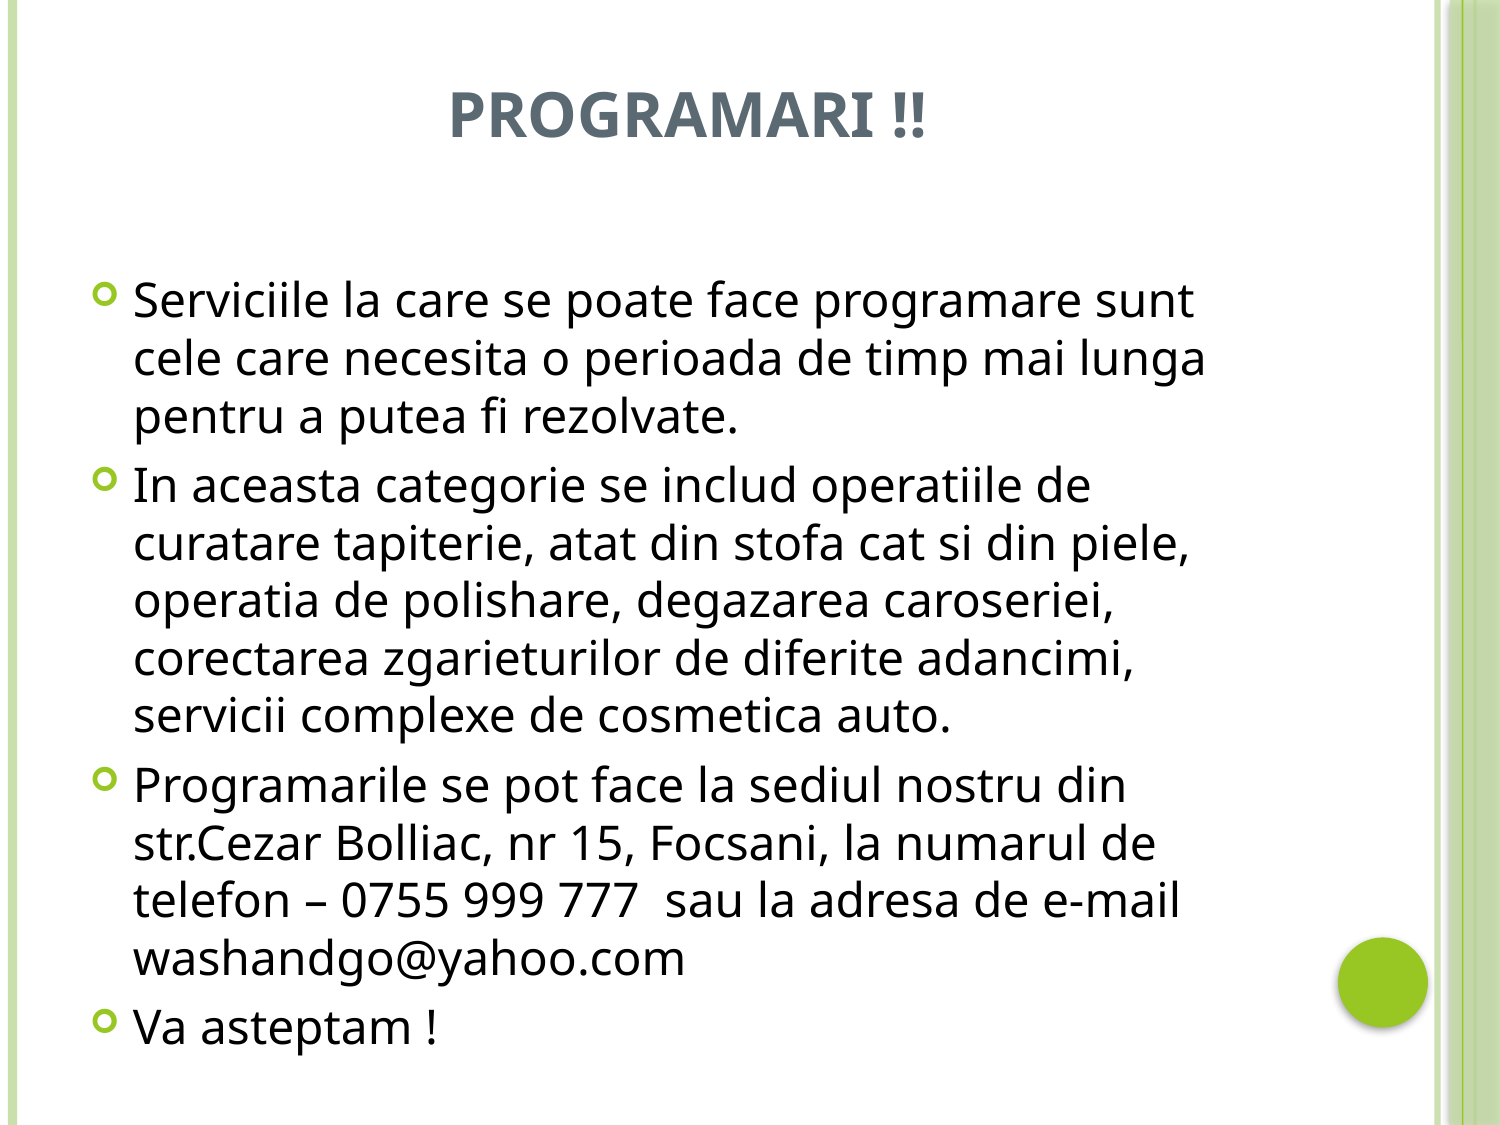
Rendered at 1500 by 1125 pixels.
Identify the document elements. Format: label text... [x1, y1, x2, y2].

list Serviciile la care se poate face programare sunt cele care necesita o perioada de timp mai lunga pentru a putea fi rezolvate. In aceasta categorie se includ operatiile de curatare tapiterie, atat din stofa cat si din piele, operatia de polishare, degazarea caroseriei, corectarea zgarieturilor de diferite adancimi, servicii complexe de cosmetica auto. Programarile se pot face la sediul nostru din str.Cezar Bolliac, nr 15, Focsani, la numarul de telefon – 0755 999 777 sau la adresa de e-mail washandgo@yahoo.com Va asteptam ! [75, 262, 1300, 1062]
title PROGRAMARI !! [75, 45, 1300, 233]
